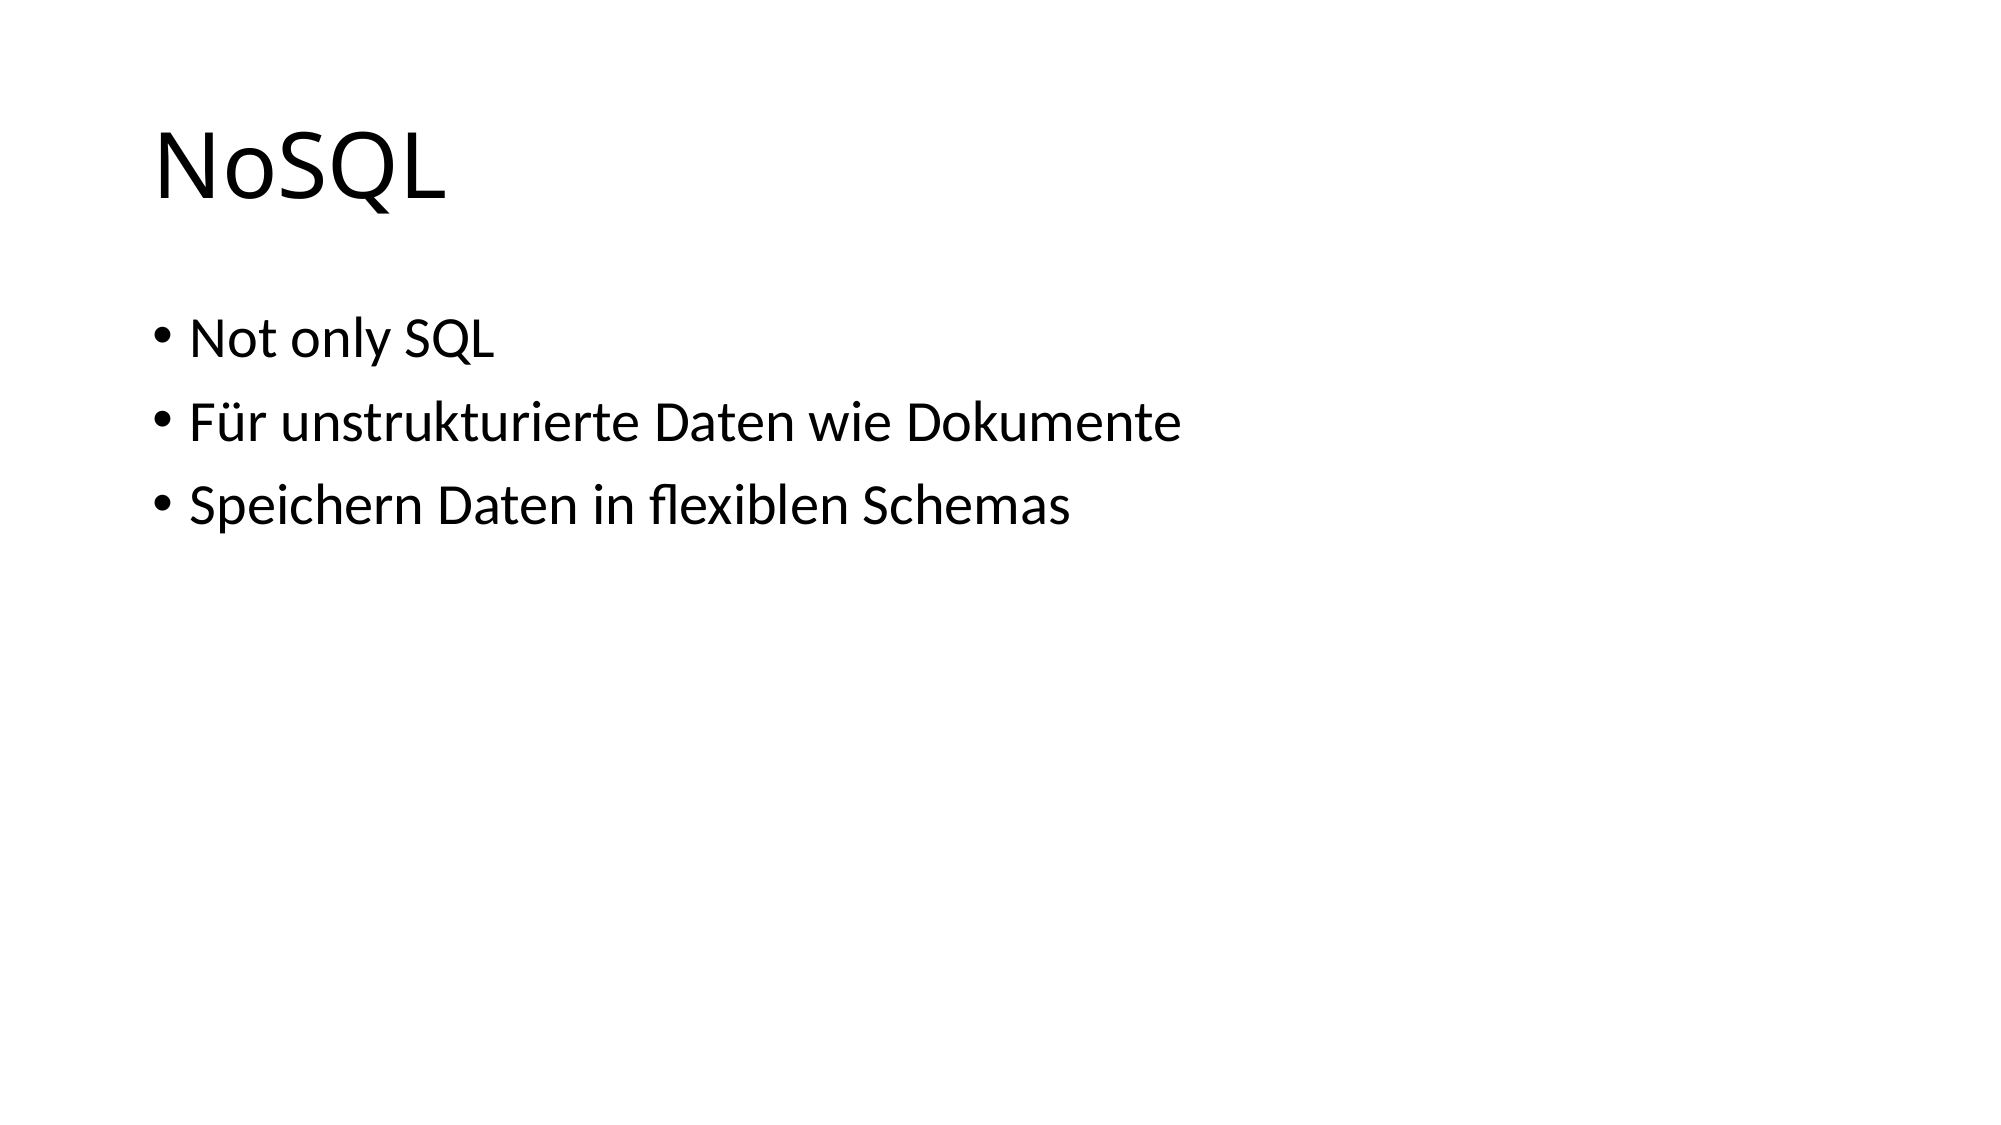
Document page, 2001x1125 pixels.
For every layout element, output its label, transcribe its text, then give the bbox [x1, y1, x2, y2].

list Not only SQL Für unstrukturierte Daten wie Dokumente Speichern Daten in flexiblen Schemas [137, 299, 1863, 1014]
title NoSQL [137, 59, 1863, 278]
